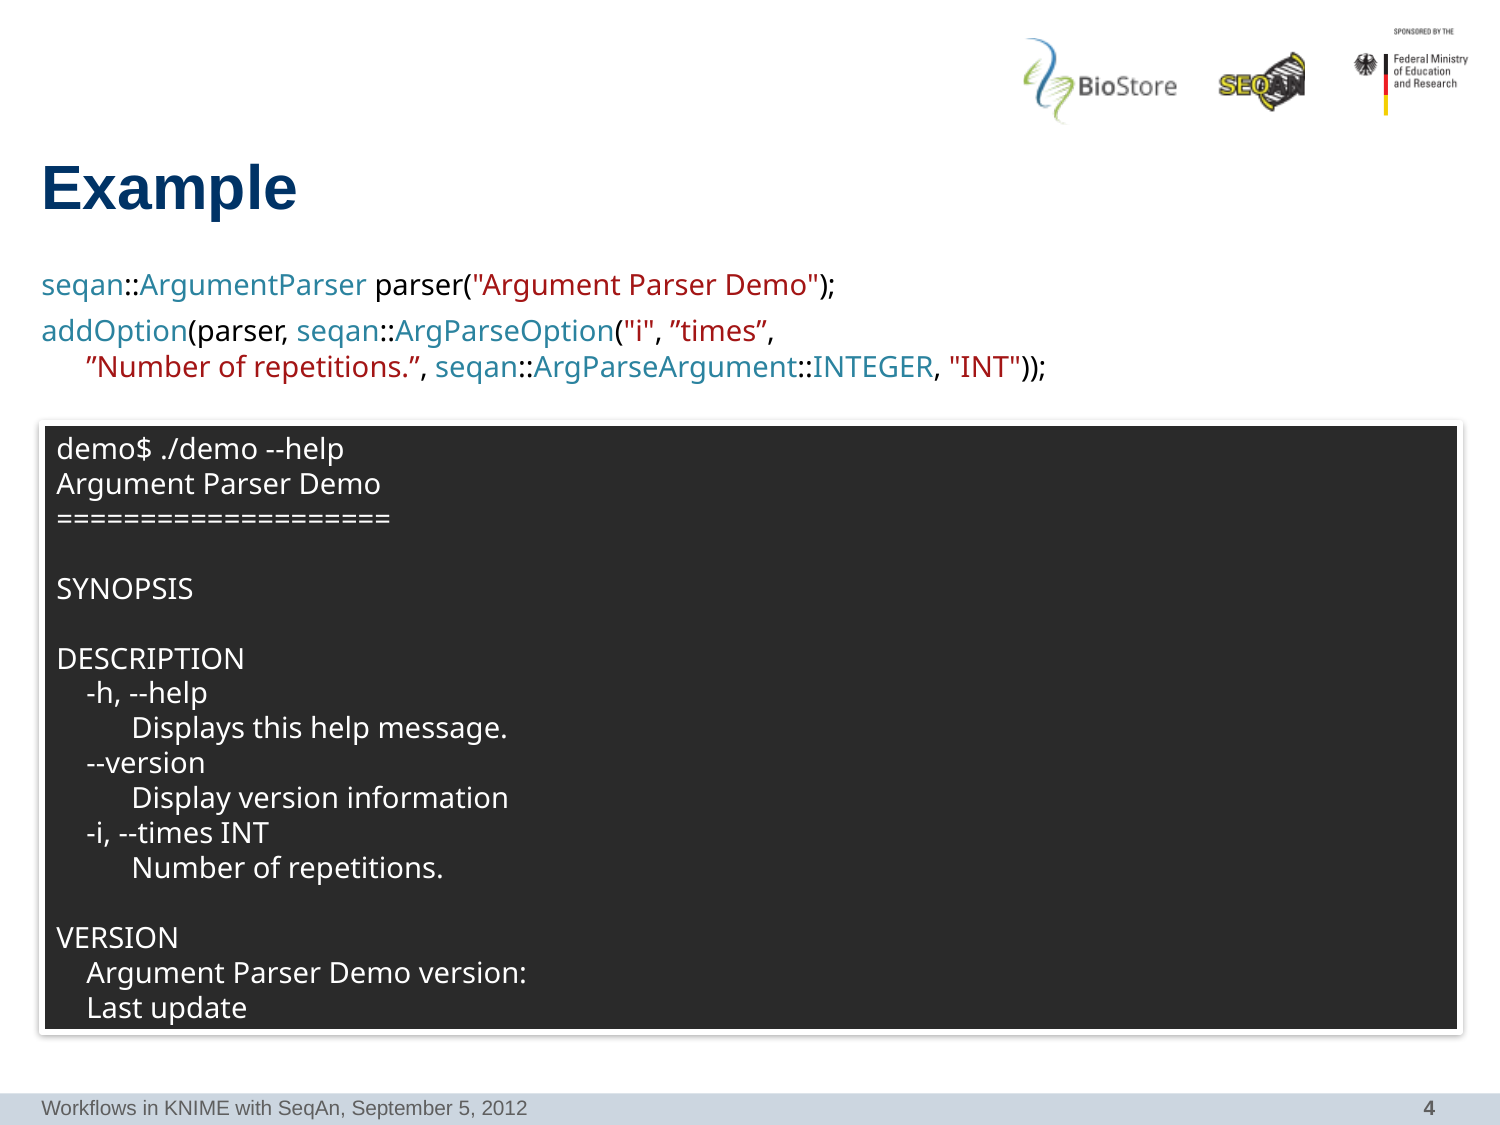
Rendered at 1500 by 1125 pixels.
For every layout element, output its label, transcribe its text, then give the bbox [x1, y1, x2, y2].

title Example [40, 154, 1460, 226]
text_box demo$ ./demo --help Argument Parser Demo ==================== SYNOPSIS DESCRIPTION -h, --help Displays this help message. --version Display version information -i, --times INT Number of repetitions. VERSION Argument Parser Demo version: Last update [39, 420, 1463, 1035]
footer Workflows in KNIME with SeqAn, September 5, 2012 [40, 1087, 1022, 1125]
list seqan::ArgumentParser parser("Argument Parser Demo"); addOption(parser, seqan::ArgParseOption("i", ”times”, ”Number of repetitions.”, seqan::ArgParseArgument::INTEGER, "INT")); [40, 265, 1460, 419]
